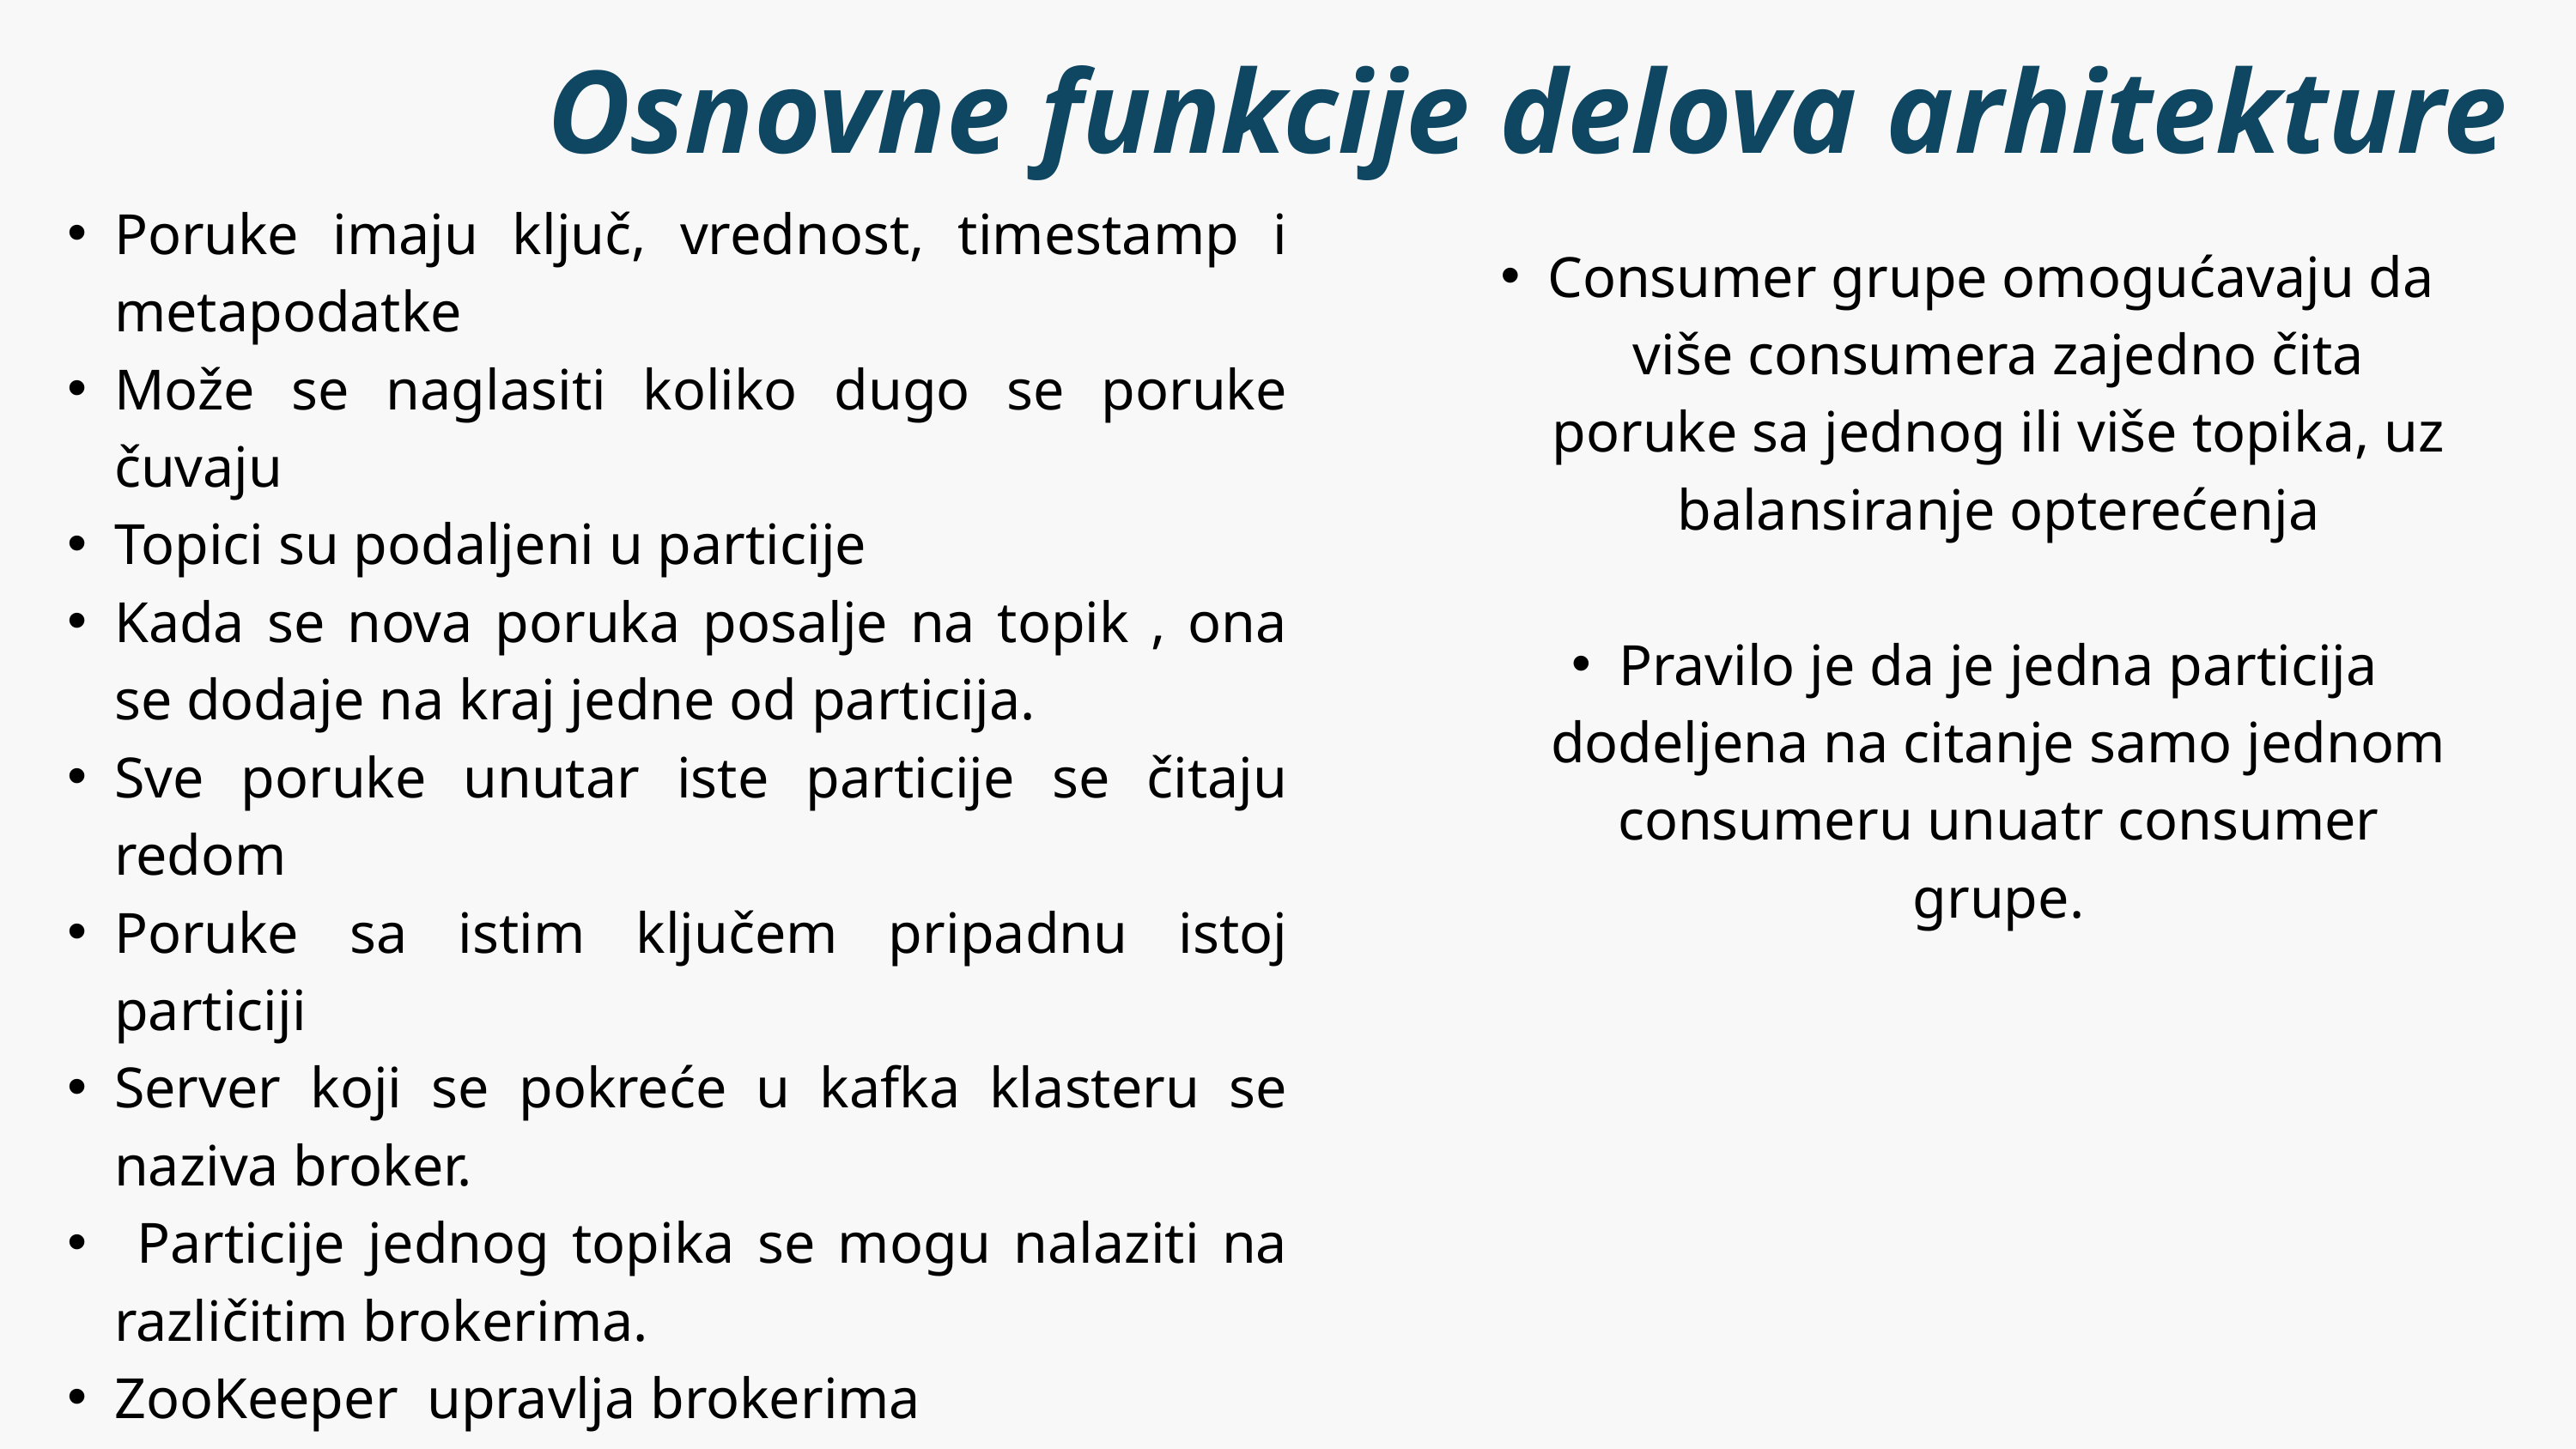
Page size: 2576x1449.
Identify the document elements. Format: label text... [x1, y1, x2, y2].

text_box Poruke imaju ključ, vrednost, timestamp i metapodatke Može se naglasiti koliko dugo se poruke čuvaju Topici su podaljeni u particije Kada se nova poruka posalje na topik , ona se dodaje na kraj jedne od particija. Sve poruke unutar iste particije se čitaju redom Poruke sa istim ključem pripadnu istoj particiji Server koji se pokreće u kafka klasteru se naziva broker. Particije jednog topika se mogu nalaziti na različitim brokerima. ZooKeeper upravlja brokerima [20, 187, 1288, 1449]
text_box Consumer grupe omogućavaju da više consumera zajedno čita poruke sa jednog ili više topika, uz balansiranje opterećenja Pravilo je da je jedna particija dodeljena na citanje samo jednom consumeru unuatr consumer grupe. [1440, 230, 2463, 930]
text_box Osnovne funkcije delova arhitekture [547, 15, 2576, 177]
